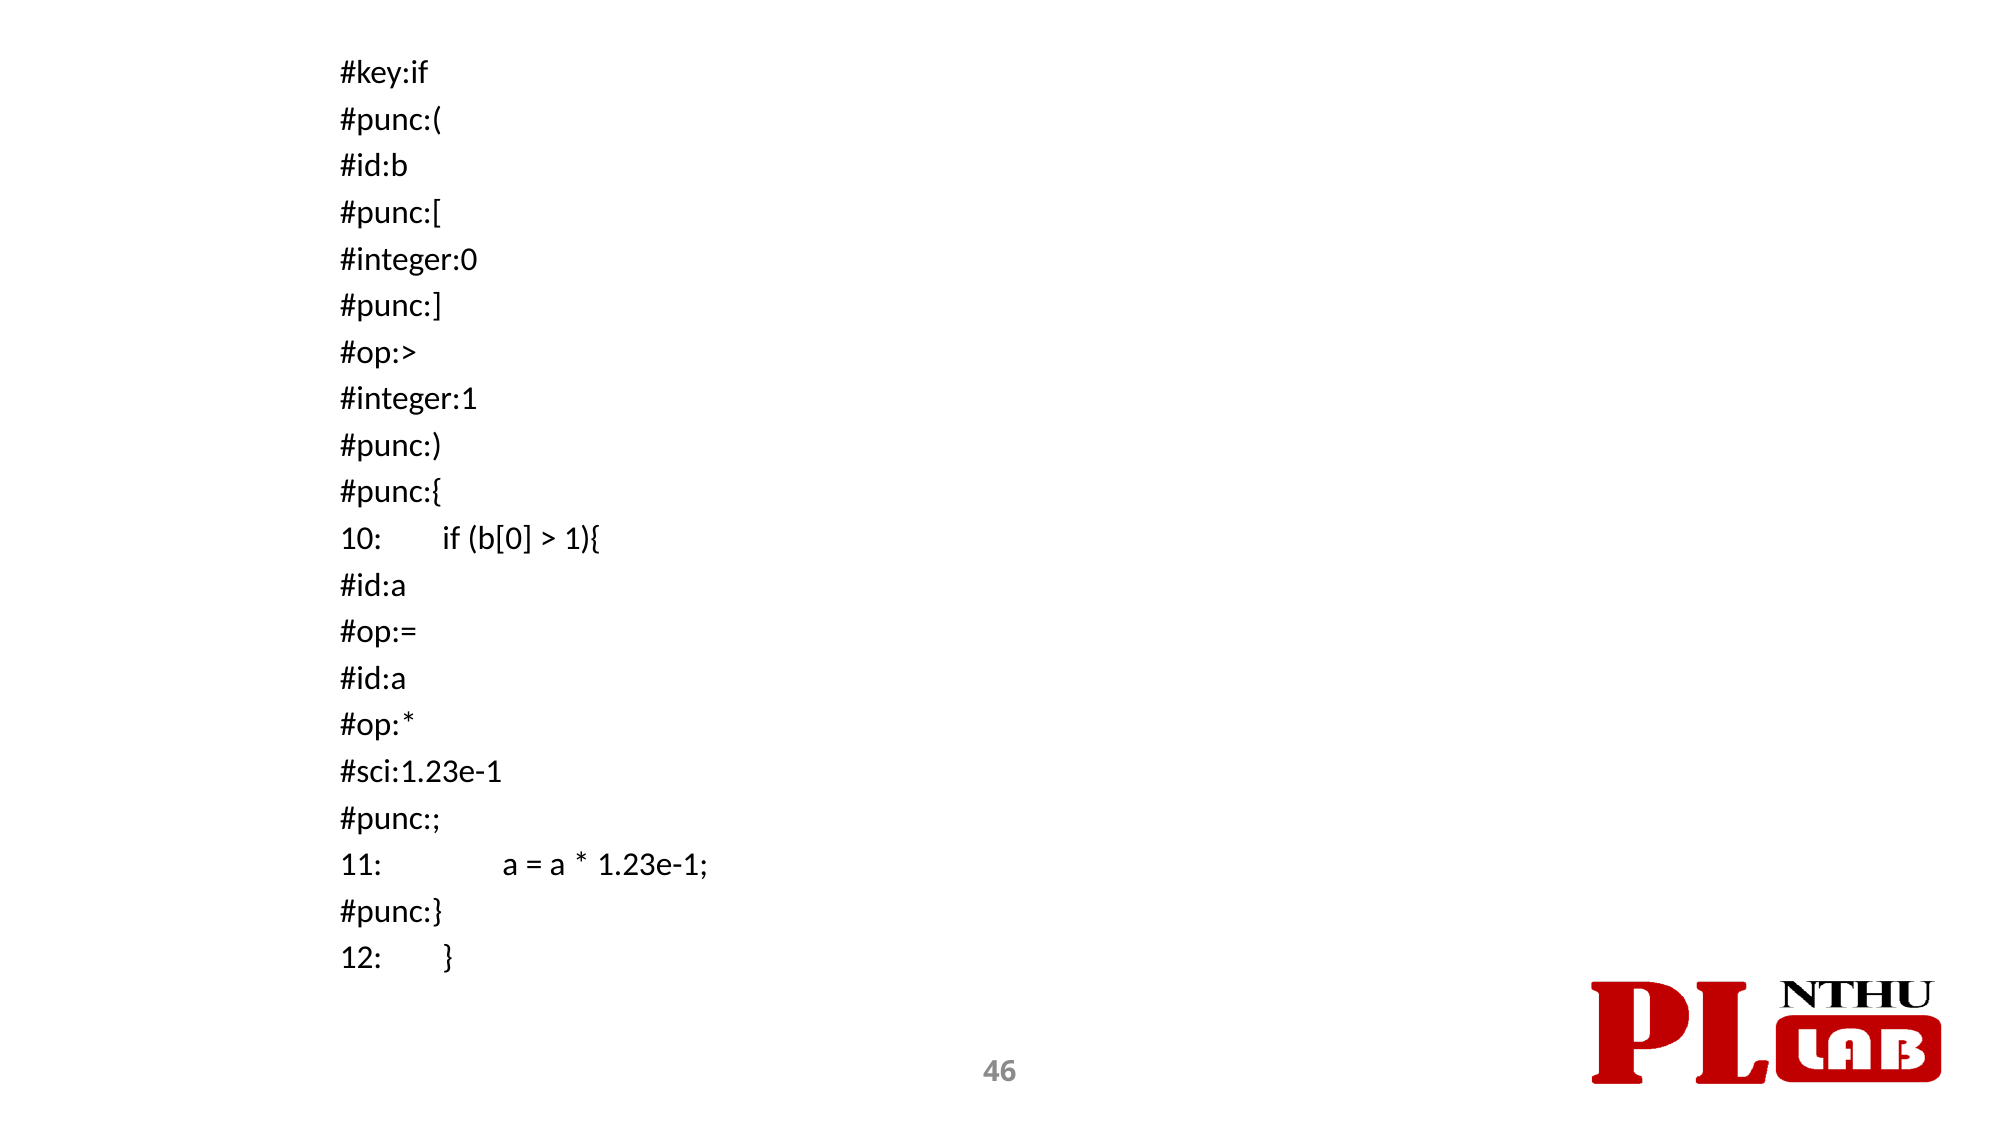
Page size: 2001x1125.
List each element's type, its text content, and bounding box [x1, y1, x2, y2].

picture [1582, 964, 1956, 1094]
list #key:if #punc:( #id:b #punc:[ #integer:0 #punc:] #op:> #integer:1 #punc:) #punc:{ 10: if (b[0] > 1){ #id:a #op:= #id:a #op:* #sci:1.23e-1 #punc:; 11: a = a * 1.23e-1; #punc:} 12: } [324, 42, 1675, 1005]
slide_number 46 [766, 1042, 1234, 1103]
